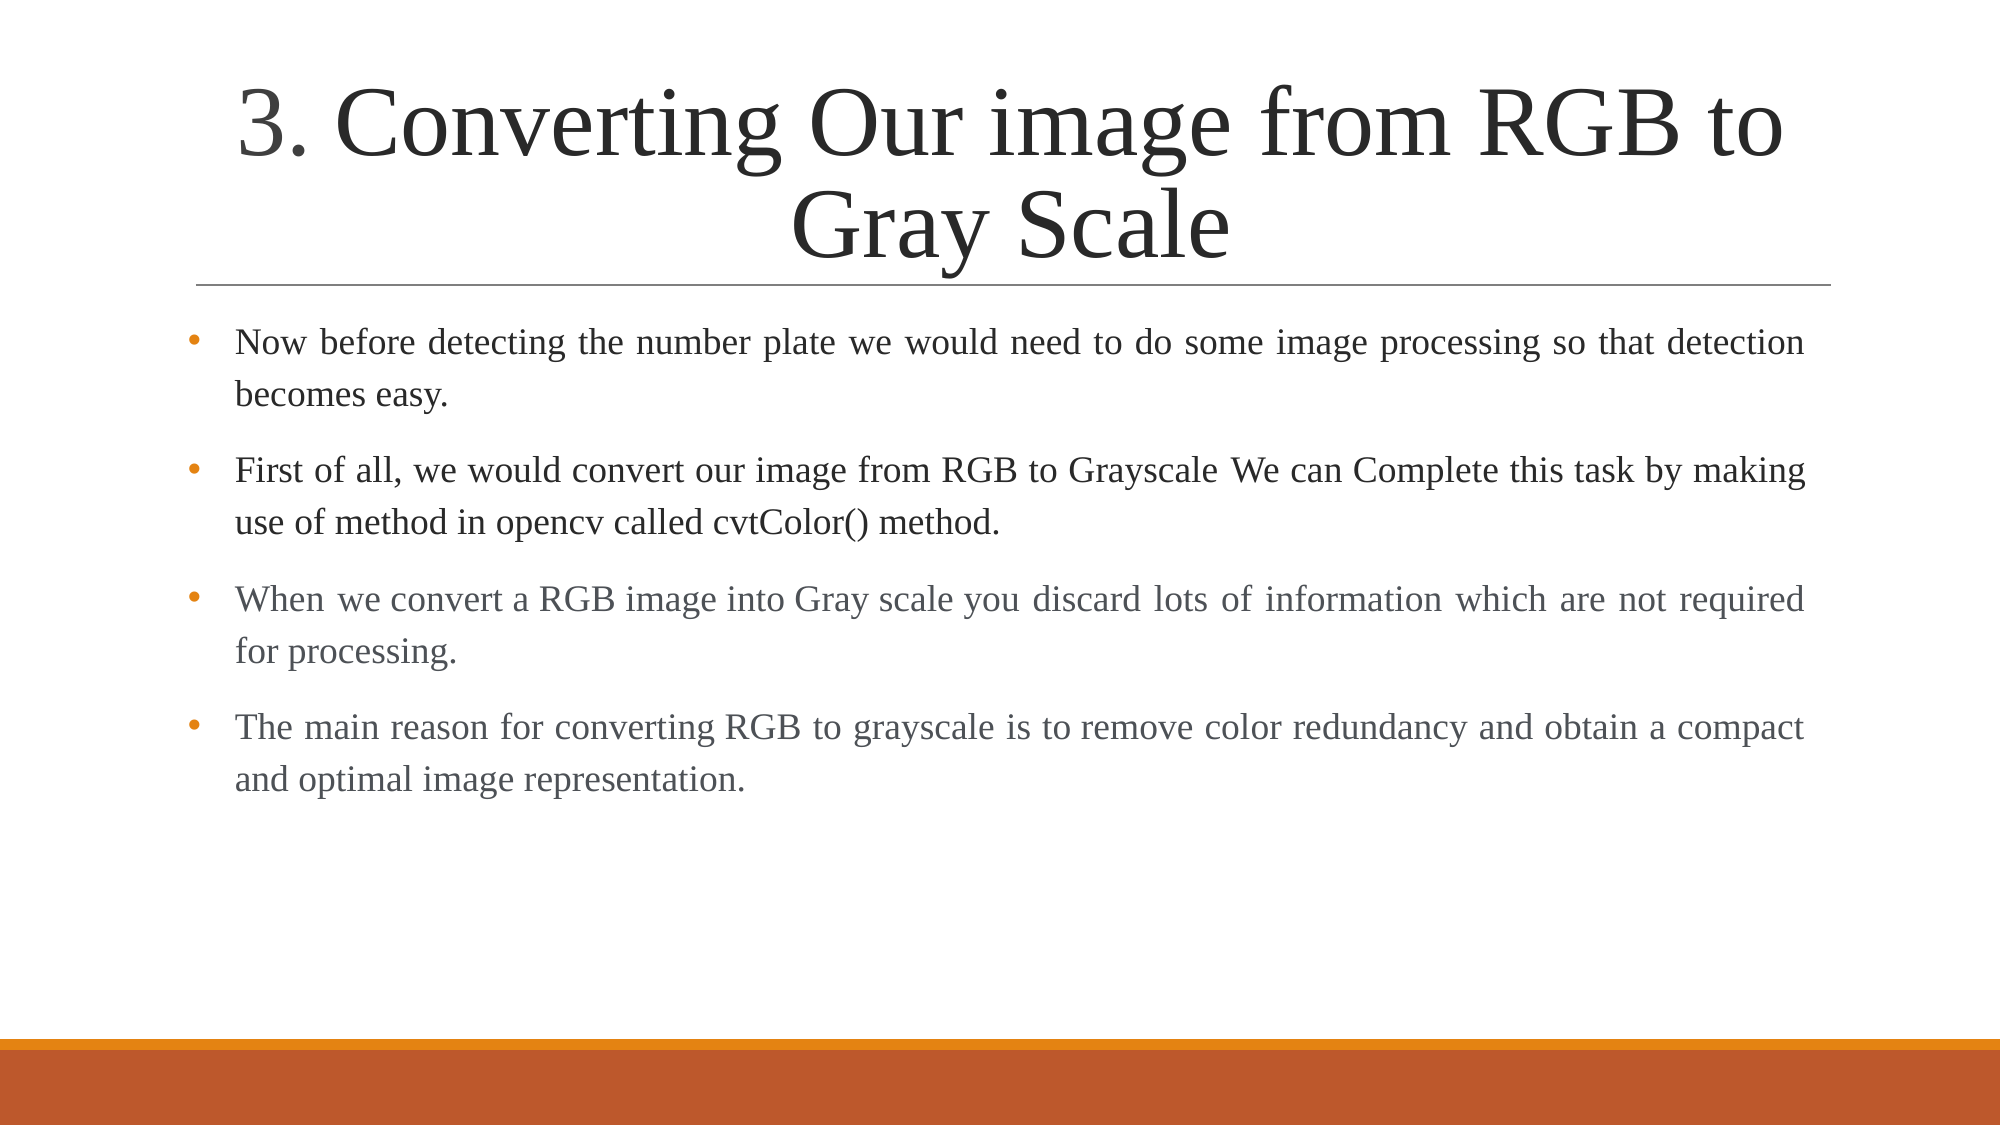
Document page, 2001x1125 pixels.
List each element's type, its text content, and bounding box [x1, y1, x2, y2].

title 3. Converting Our image from RGB to Gray Scale [151, 47, 1872, 285]
list Now before detecting the number plate we would need to do some image processing so that detection becomes easy. First of all, we would convert our image from RGB to Grayscale We can Complete this task by making use of method in opencv called cvtColor() method. When we convert a RGB image into Gray scale you discard lots of information which are not required for processing. The main reason for converting RGB to grayscale is to remove color redundancy and obtain a compact and optimal image representation. [180, 302, 1830, 963]
